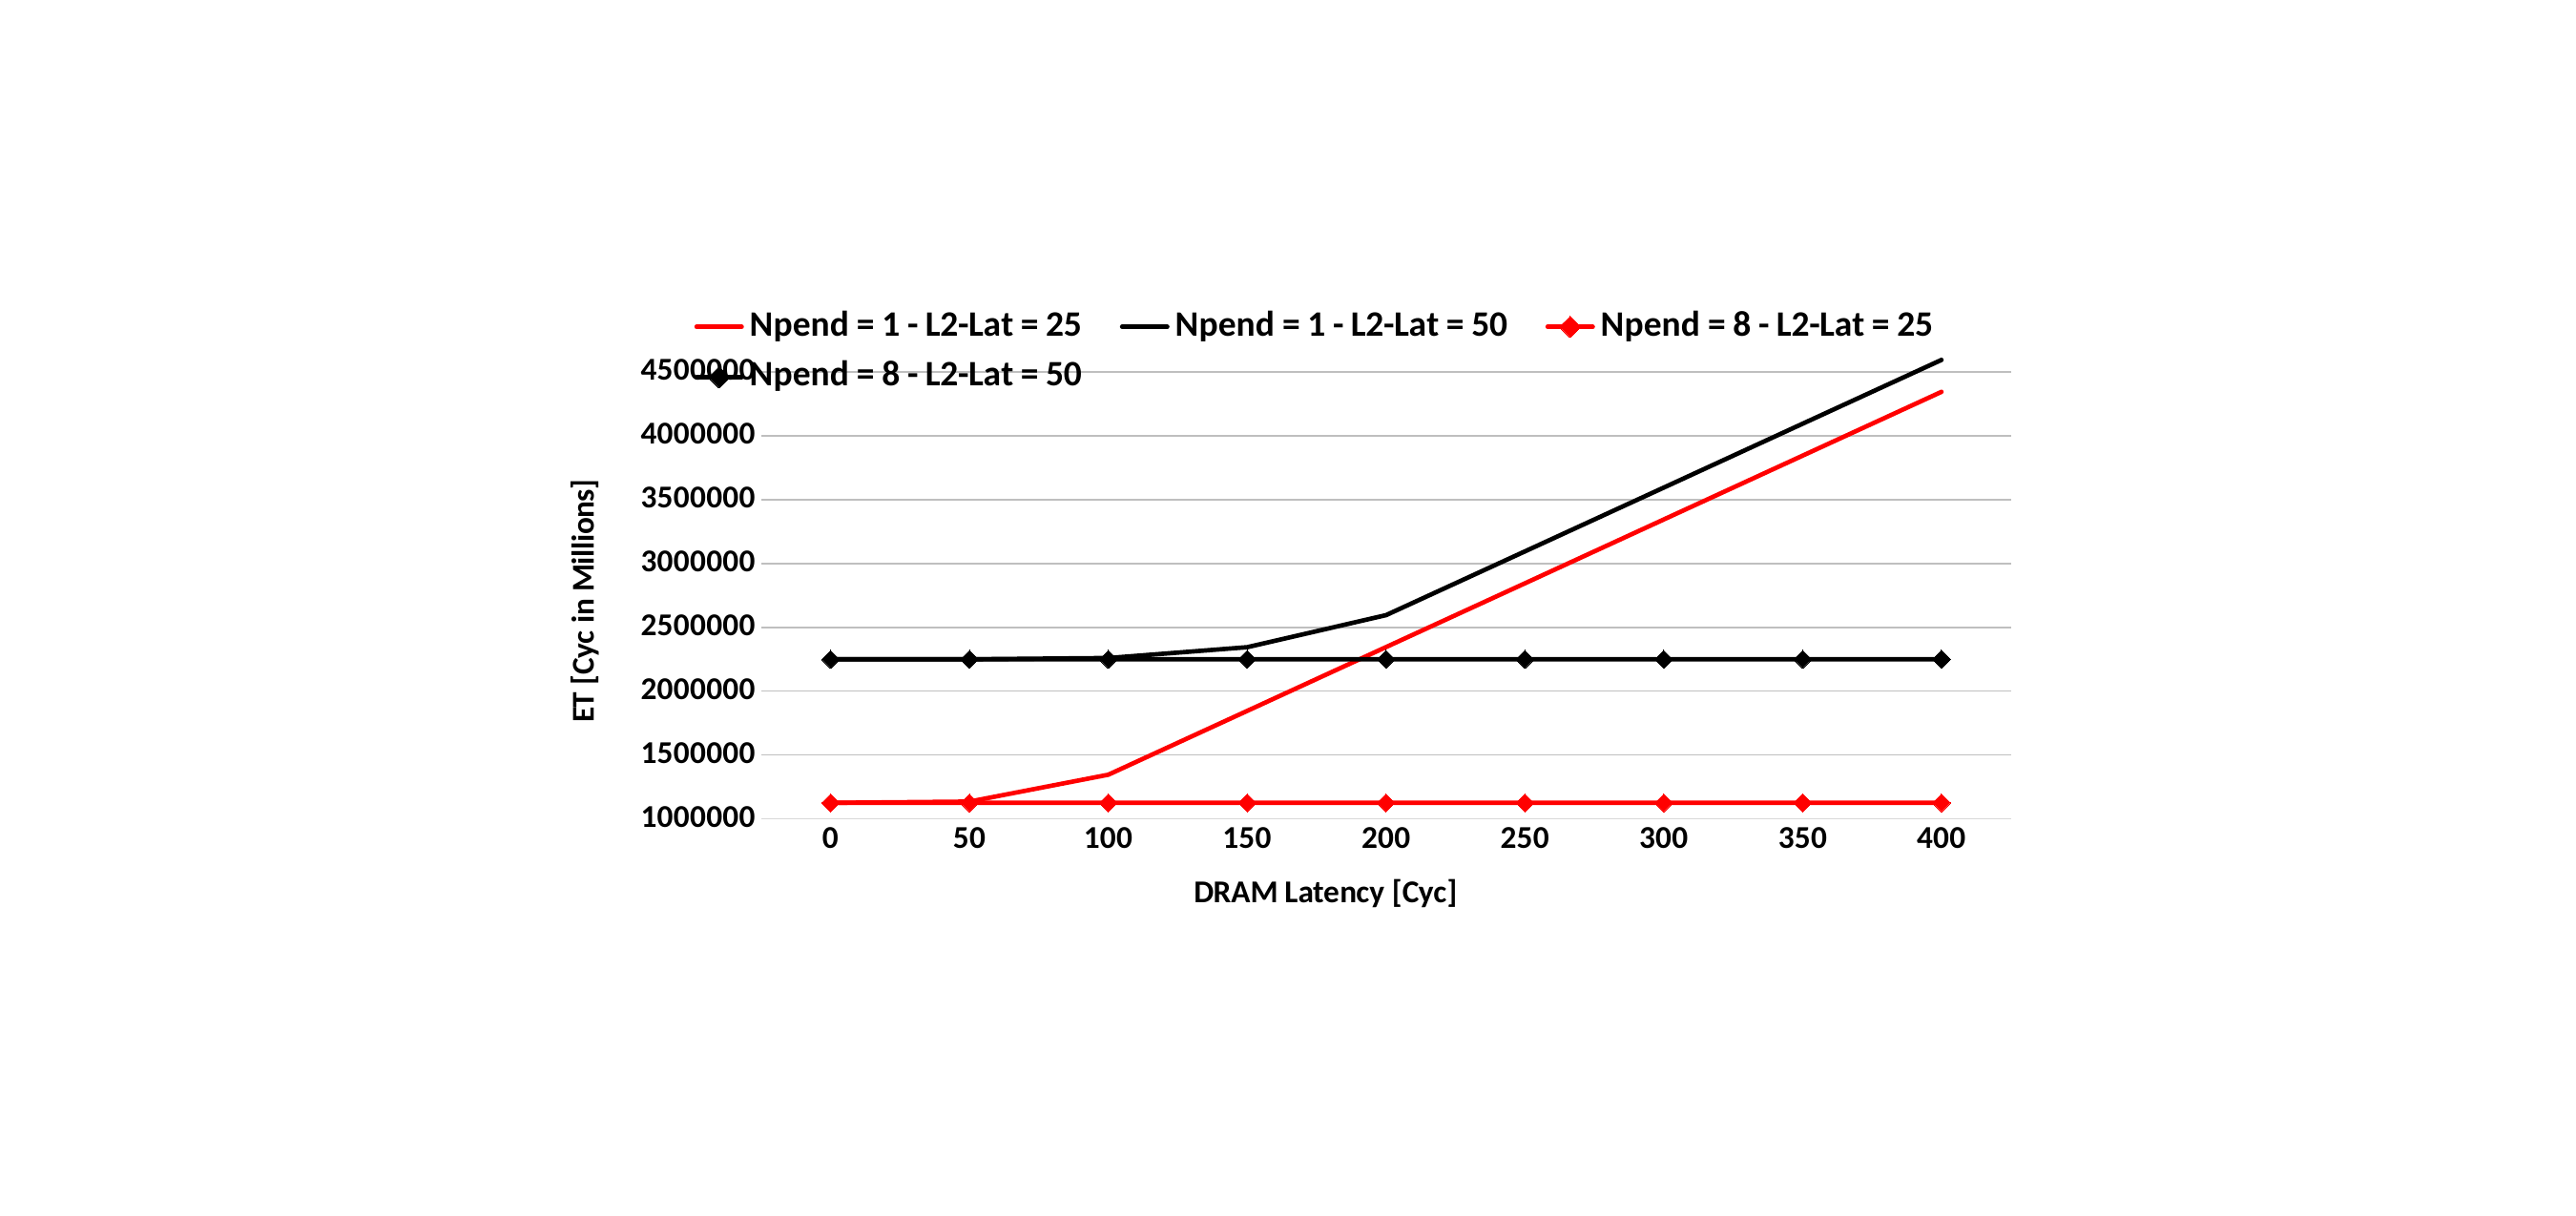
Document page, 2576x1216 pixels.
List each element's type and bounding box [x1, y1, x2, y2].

chart [534, 272, 2042, 944]
